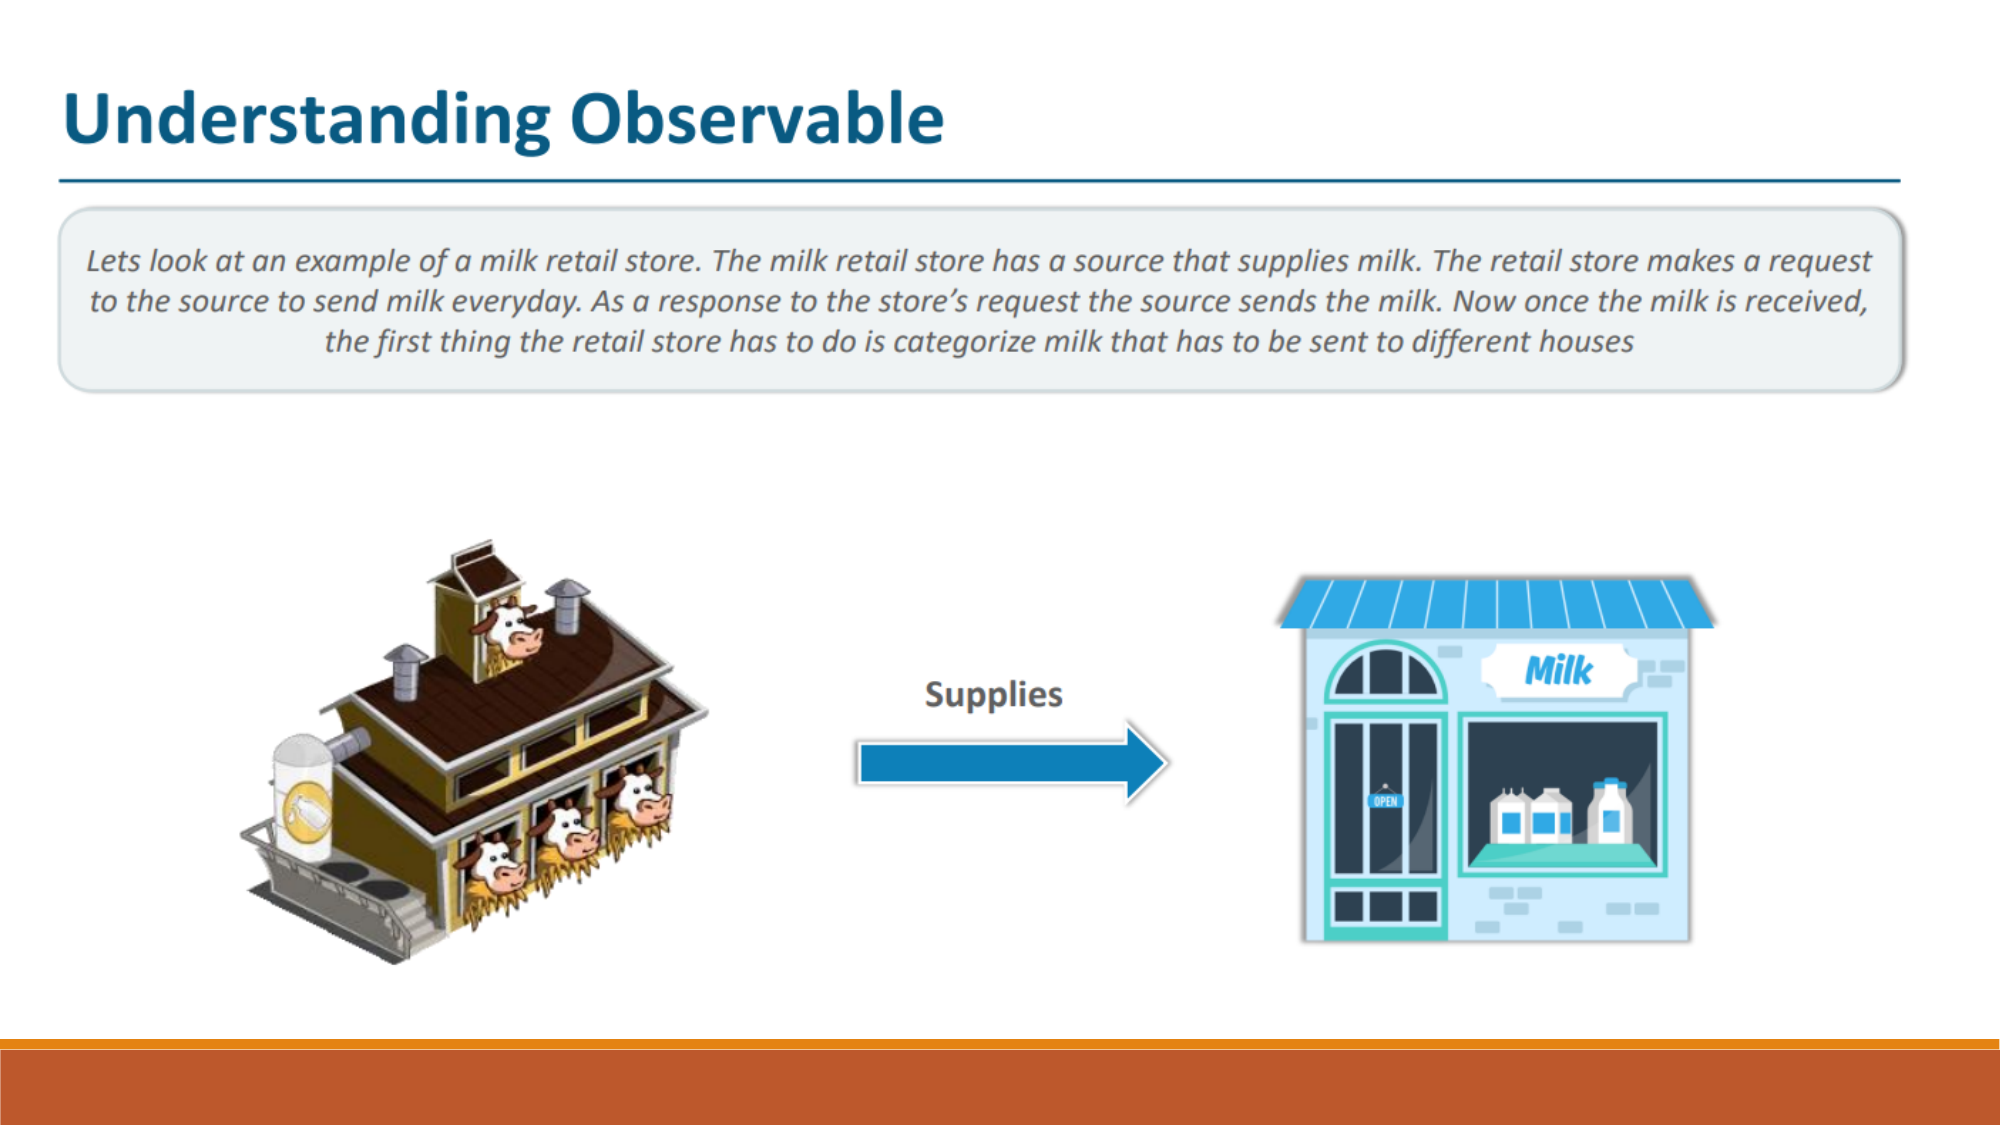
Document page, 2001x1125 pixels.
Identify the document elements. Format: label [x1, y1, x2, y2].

picture [5, 77, 1938, 997]
